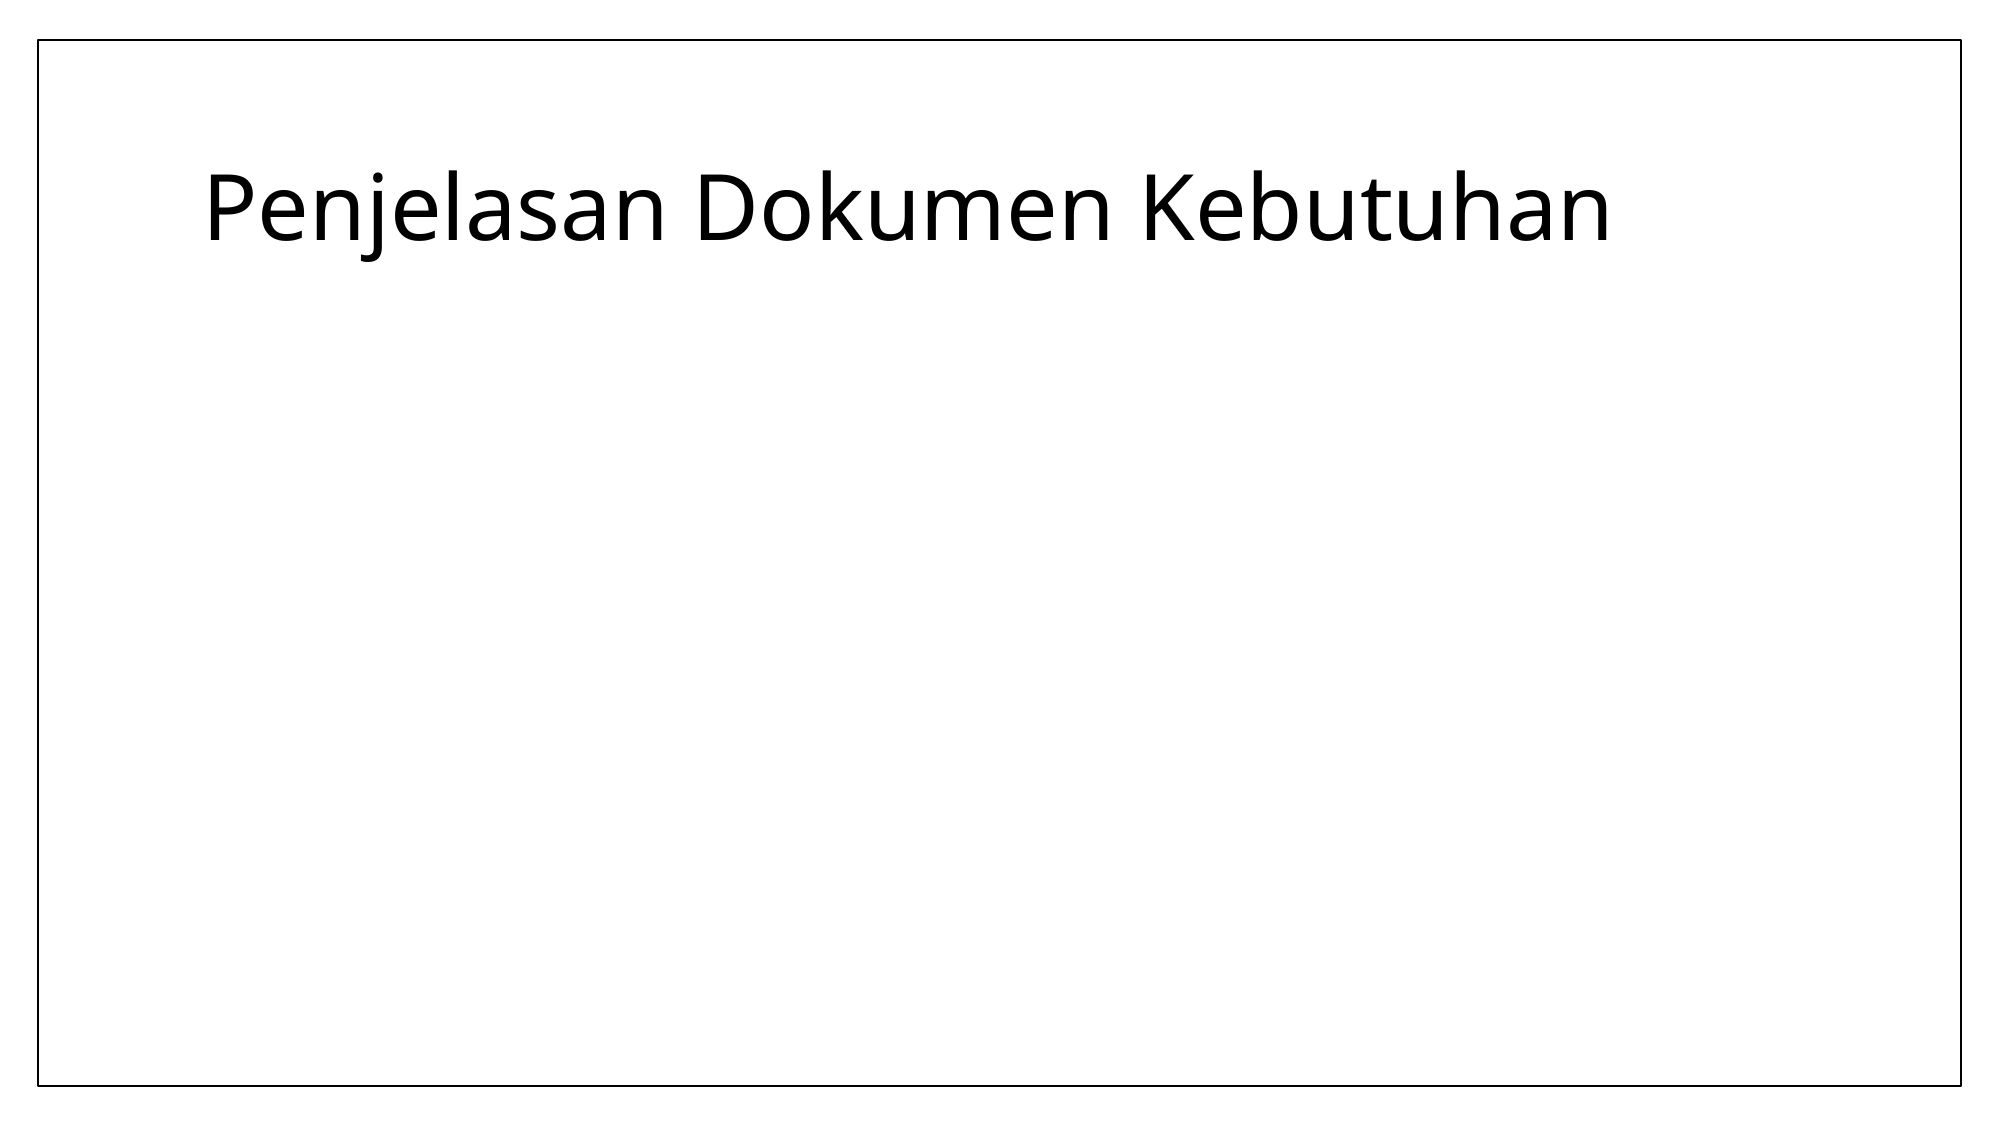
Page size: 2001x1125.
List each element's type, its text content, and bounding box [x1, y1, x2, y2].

title Penjelasan Dokumen Kebutuhan [187, 99, 1808, 323]
